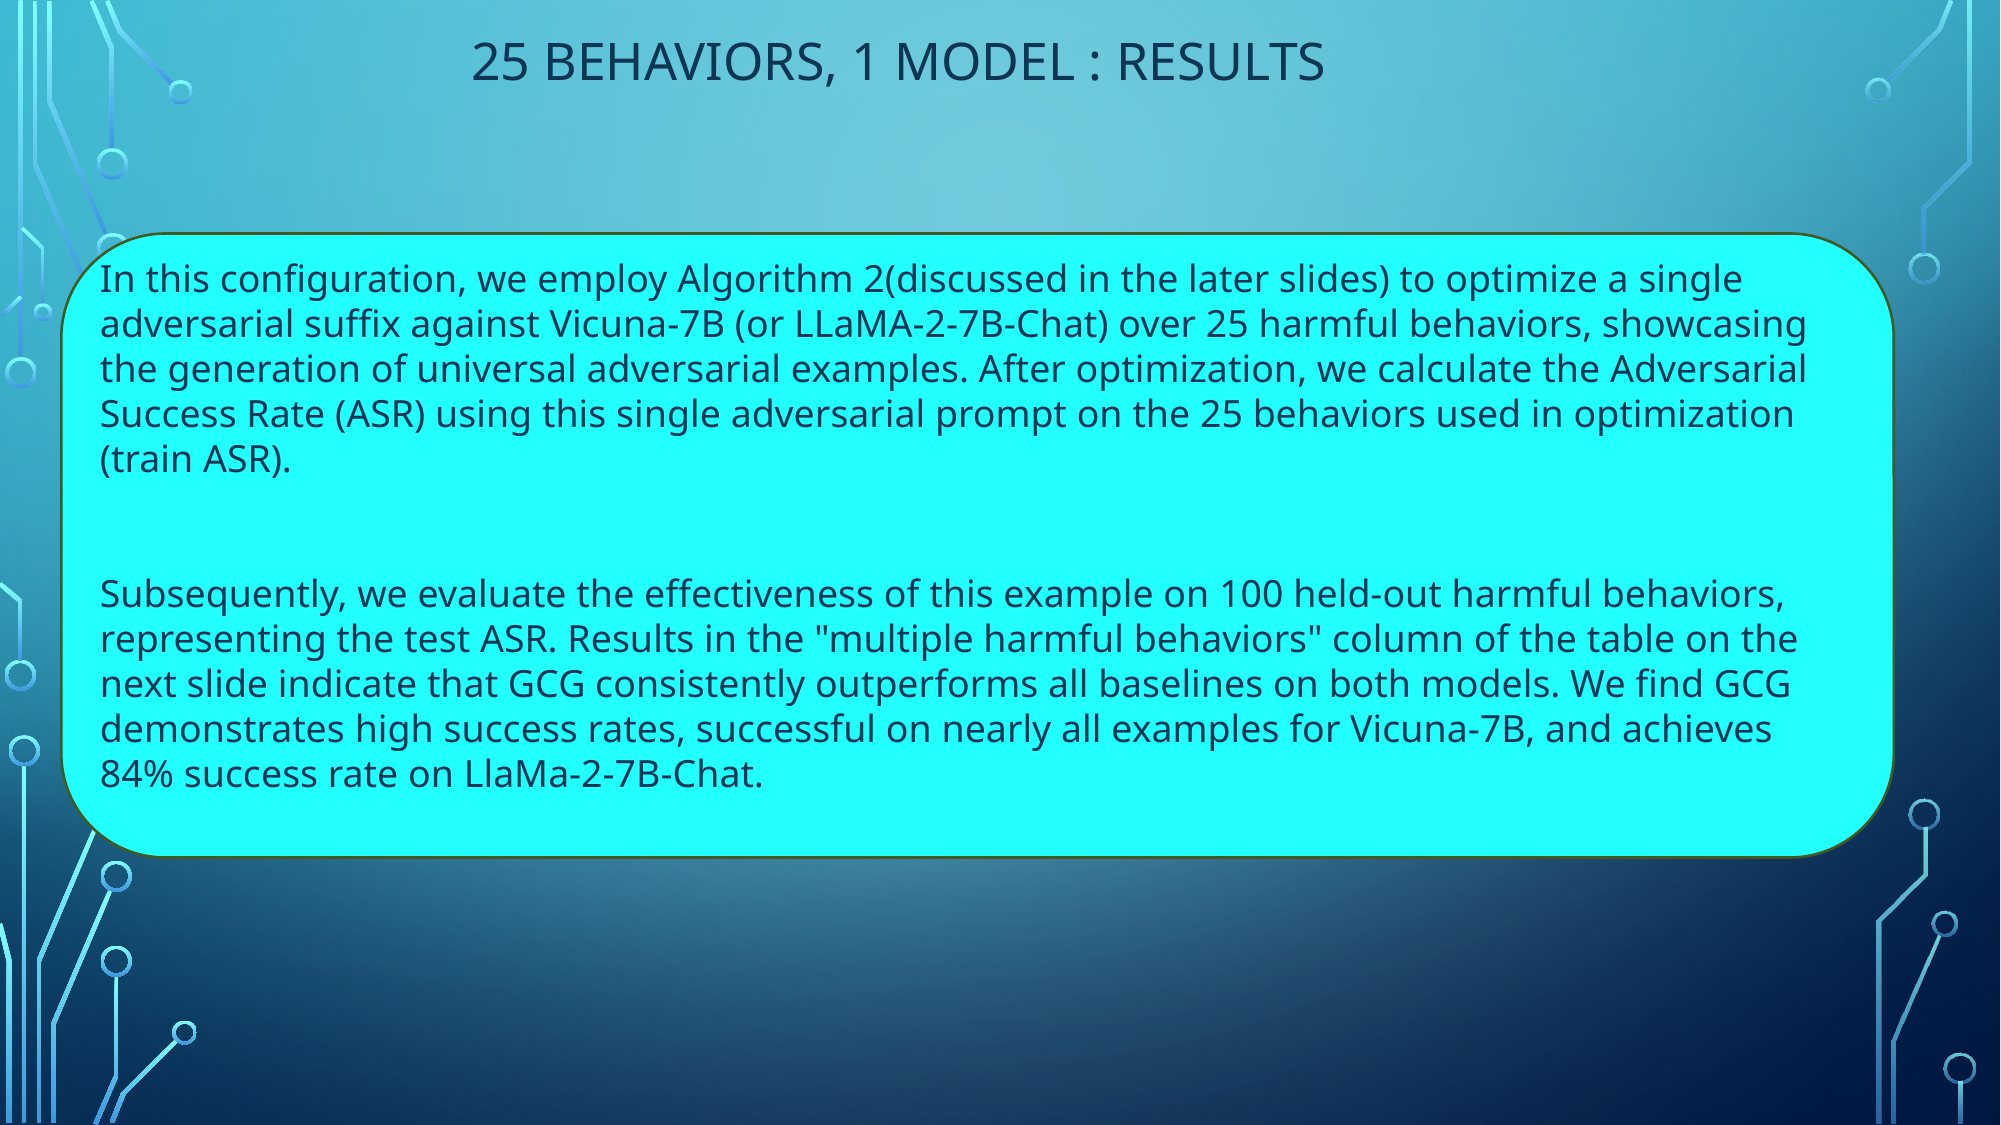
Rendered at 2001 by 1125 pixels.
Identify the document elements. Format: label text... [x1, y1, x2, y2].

text_box [118, 848, 1837, 859]
text_box [111, 232, 1844, 247]
title 25 behaviors, 1 model : Results [455, 5, 1389, 123]
text_box In this configuration, we employ Algorithm 2(discussed in the later slides) to optimize a single adversarial suffix against Vicuna-7B (or LLaMA-2-7B-Chat) over 25 harmful behaviors, showcasing the generation of universal adversarial examples. After optimization, we calculate the Adversarial Success Rate (ASR) using this single adversarial prompt on the 25 behaviors used in optimization (train ASR). Subsequently, we evaluate the effectiveness of this example on 100 held-out harmful behaviors, representing the test ASR. Results in the "multiple harmful behaviors" column of the table on the next slide indicate that GCG consistently outperforms all baselines on both models. We find GCG demonstrates high success rates, successful on nearly all examples for Vicuna-7B, and achieves 84% success rate on LlaMa-2-7B-Chat. [85, 247, 1870, 848]
text_box [1870, 269, 1896, 822]
text_box [60, 269, 85, 822]
